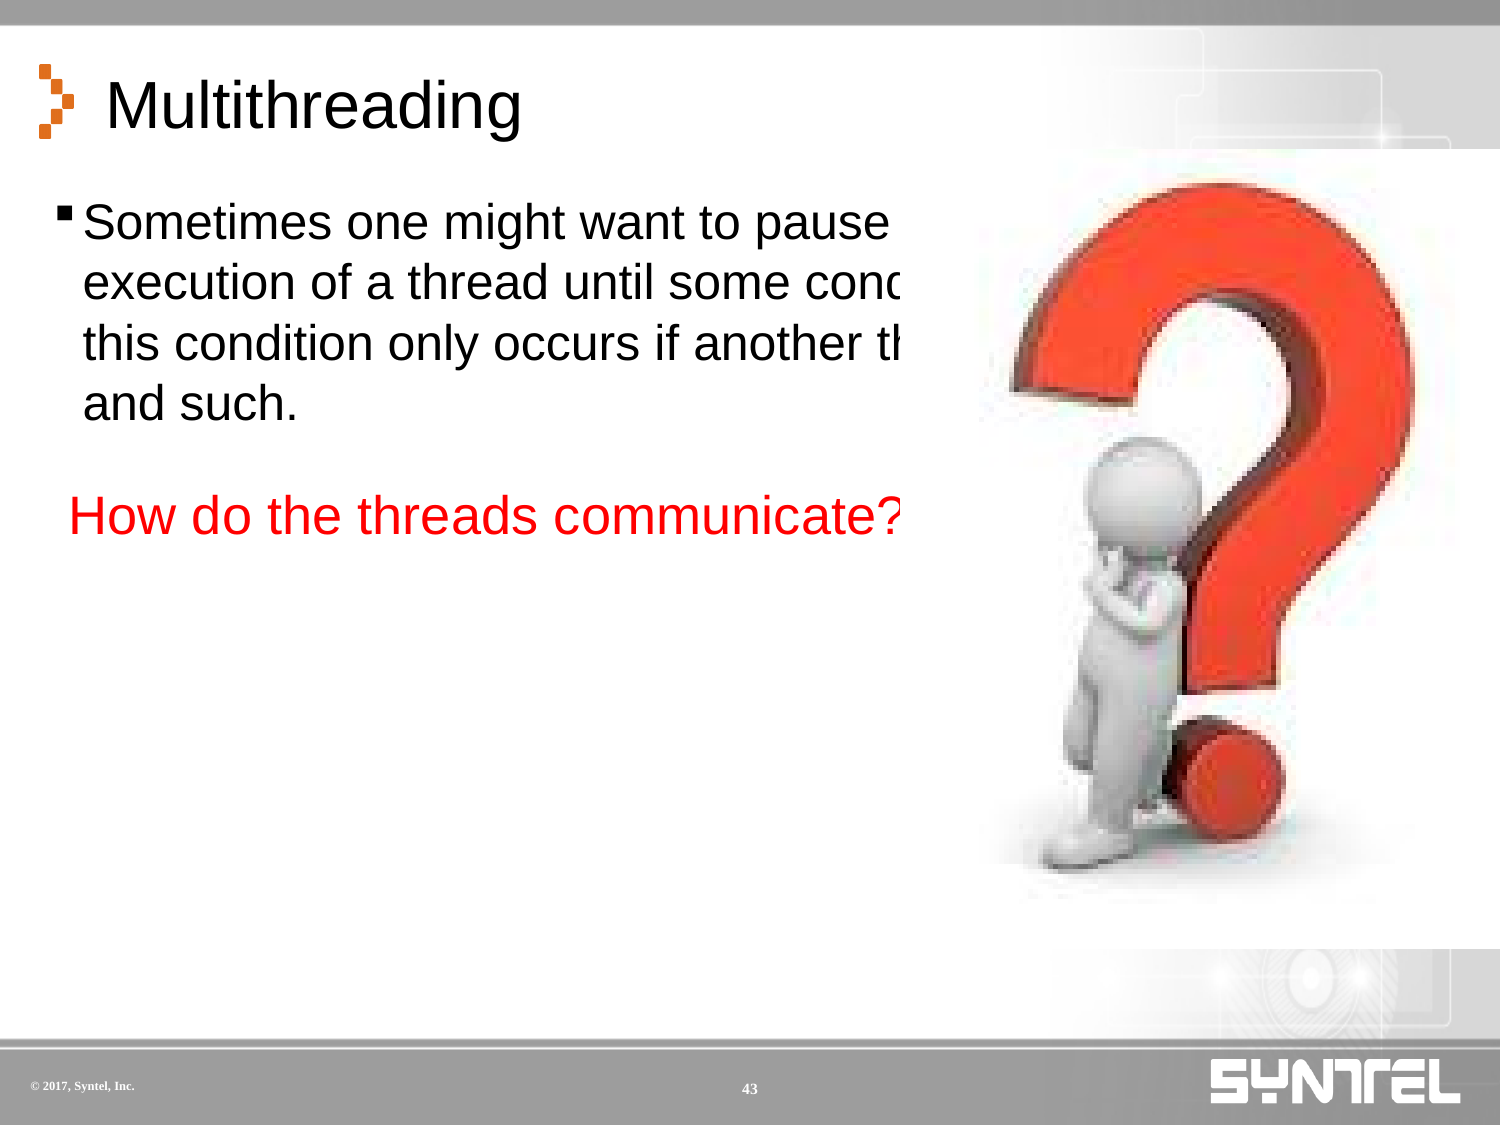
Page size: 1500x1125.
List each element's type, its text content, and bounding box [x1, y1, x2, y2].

picture [0, 0, 1500, 1125]
title Multithreading [90, 43, 1462, 160]
list Sometimes one might want to pause (or delay) the execution of a thread until some condition is met. And this condition only occurs if another thread does such and such. How do the threads communicate? [38, 182, 1313, 1050]
